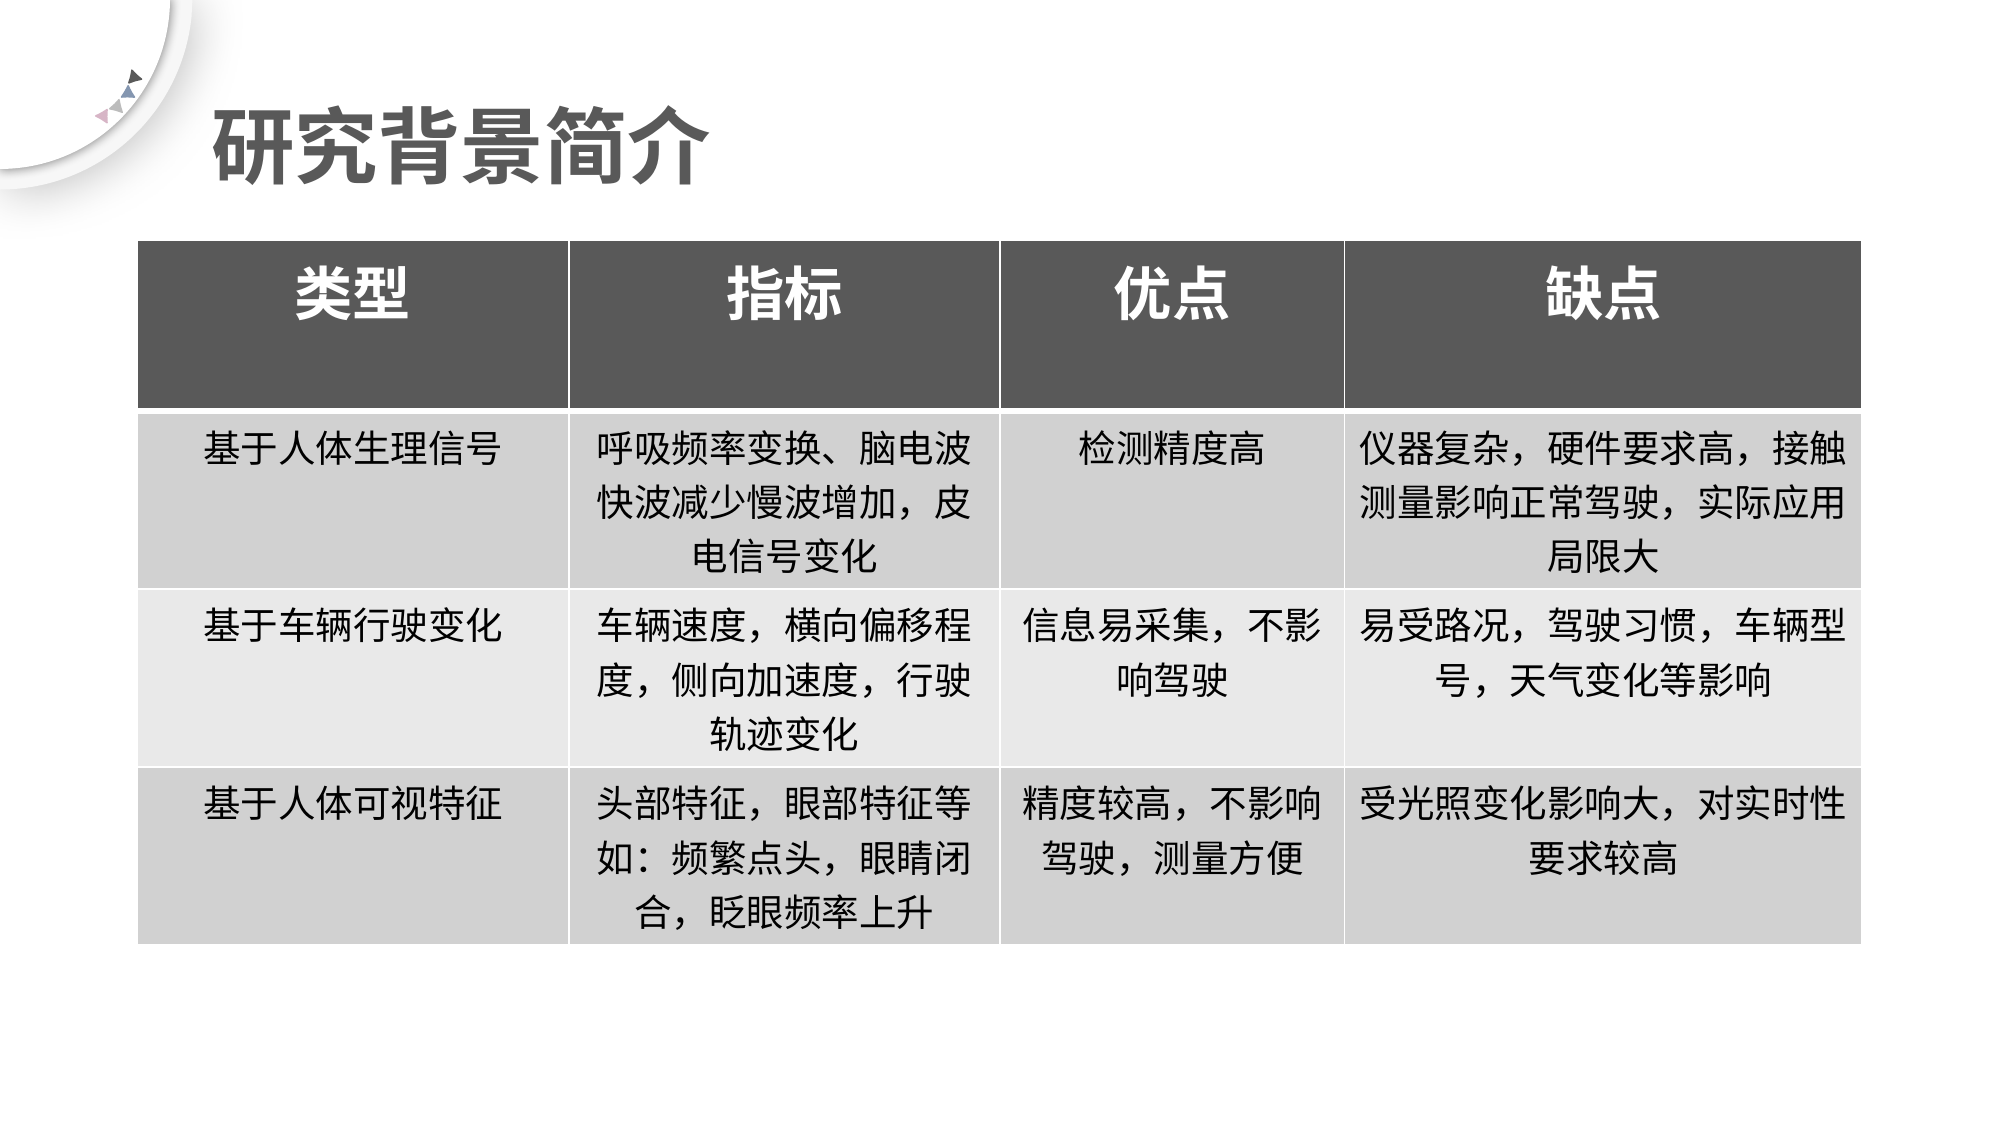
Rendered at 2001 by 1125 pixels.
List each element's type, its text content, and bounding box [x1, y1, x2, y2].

table_header 指标 [570, 241, 999, 408]
table_cell 基于人体可视特征 [138, 768, 568, 944]
table_header 优点 [1001, 241, 1344, 408]
table_cell 精度较高，不影响驾驶，测量方便 [1001, 768, 1344, 944]
table_cell 检测精度高 [1001, 414, 1344, 588]
table_cell 头部特征，眼部特征等 如：频繁点头，眼睛闭合，眨眼频率上升 [570, 768, 999, 944]
table_cell 呼吸频率变换、脑电波快波减少慢波增加，皮电信号变化 [570, 414, 999, 588]
table_header 缺点 [1345, 241, 1861, 408]
title 研究背景简介 [196, 44, 1802, 225]
table_header 类型 [138, 241, 568, 408]
table_cell 基于车辆行驶变化 [138, 590, 568, 766]
table_cell 信息易采集，不影响驾驶 [1001, 590, 1344, 766]
table_cell 易受路况，驾驶习惯，车辆型号，天气变化等影响 [1345, 590, 1861, 766]
table_cell 受光照变化影响大，对实时性要求较高 [1345, 768, 1861, 944]
table_cell 仪器复杂，硬件要求高，接触测量影响正常驾驶，实际应用局限大 [1345, 414, 1861, 588]
table_cell 车辆速度，横向偏移程度，侧向加速度，行驶轨迹变化 [570, 590, 999, 766]
table_cell 基于人体生理信号 [138, 414, 568, 588]
